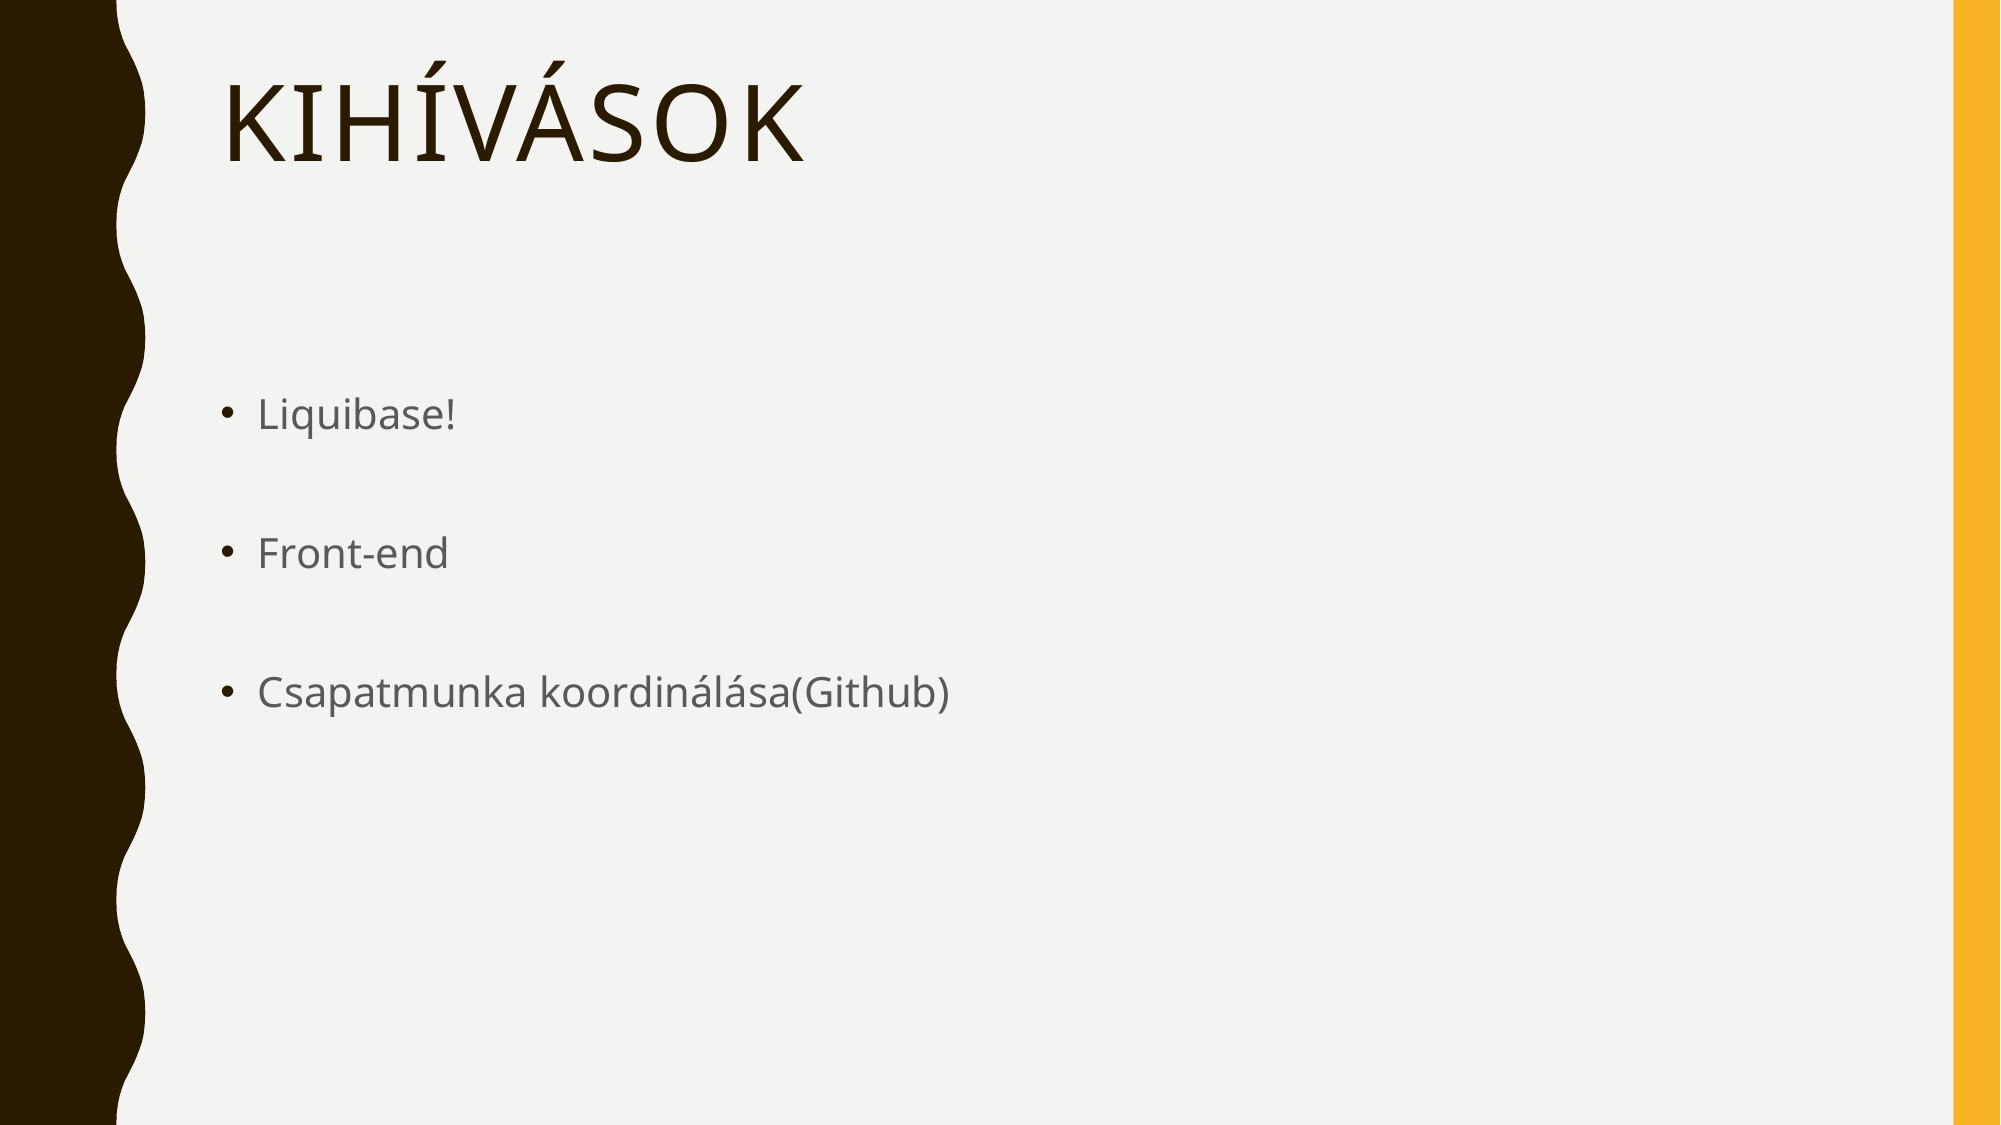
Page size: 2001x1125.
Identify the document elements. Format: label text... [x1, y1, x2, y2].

list Liquibase! Front-end Csapatmunka koordinálása(Github) [205, 375, 1875, 965]
title Kihívások [205, 62, 1875, 308]
